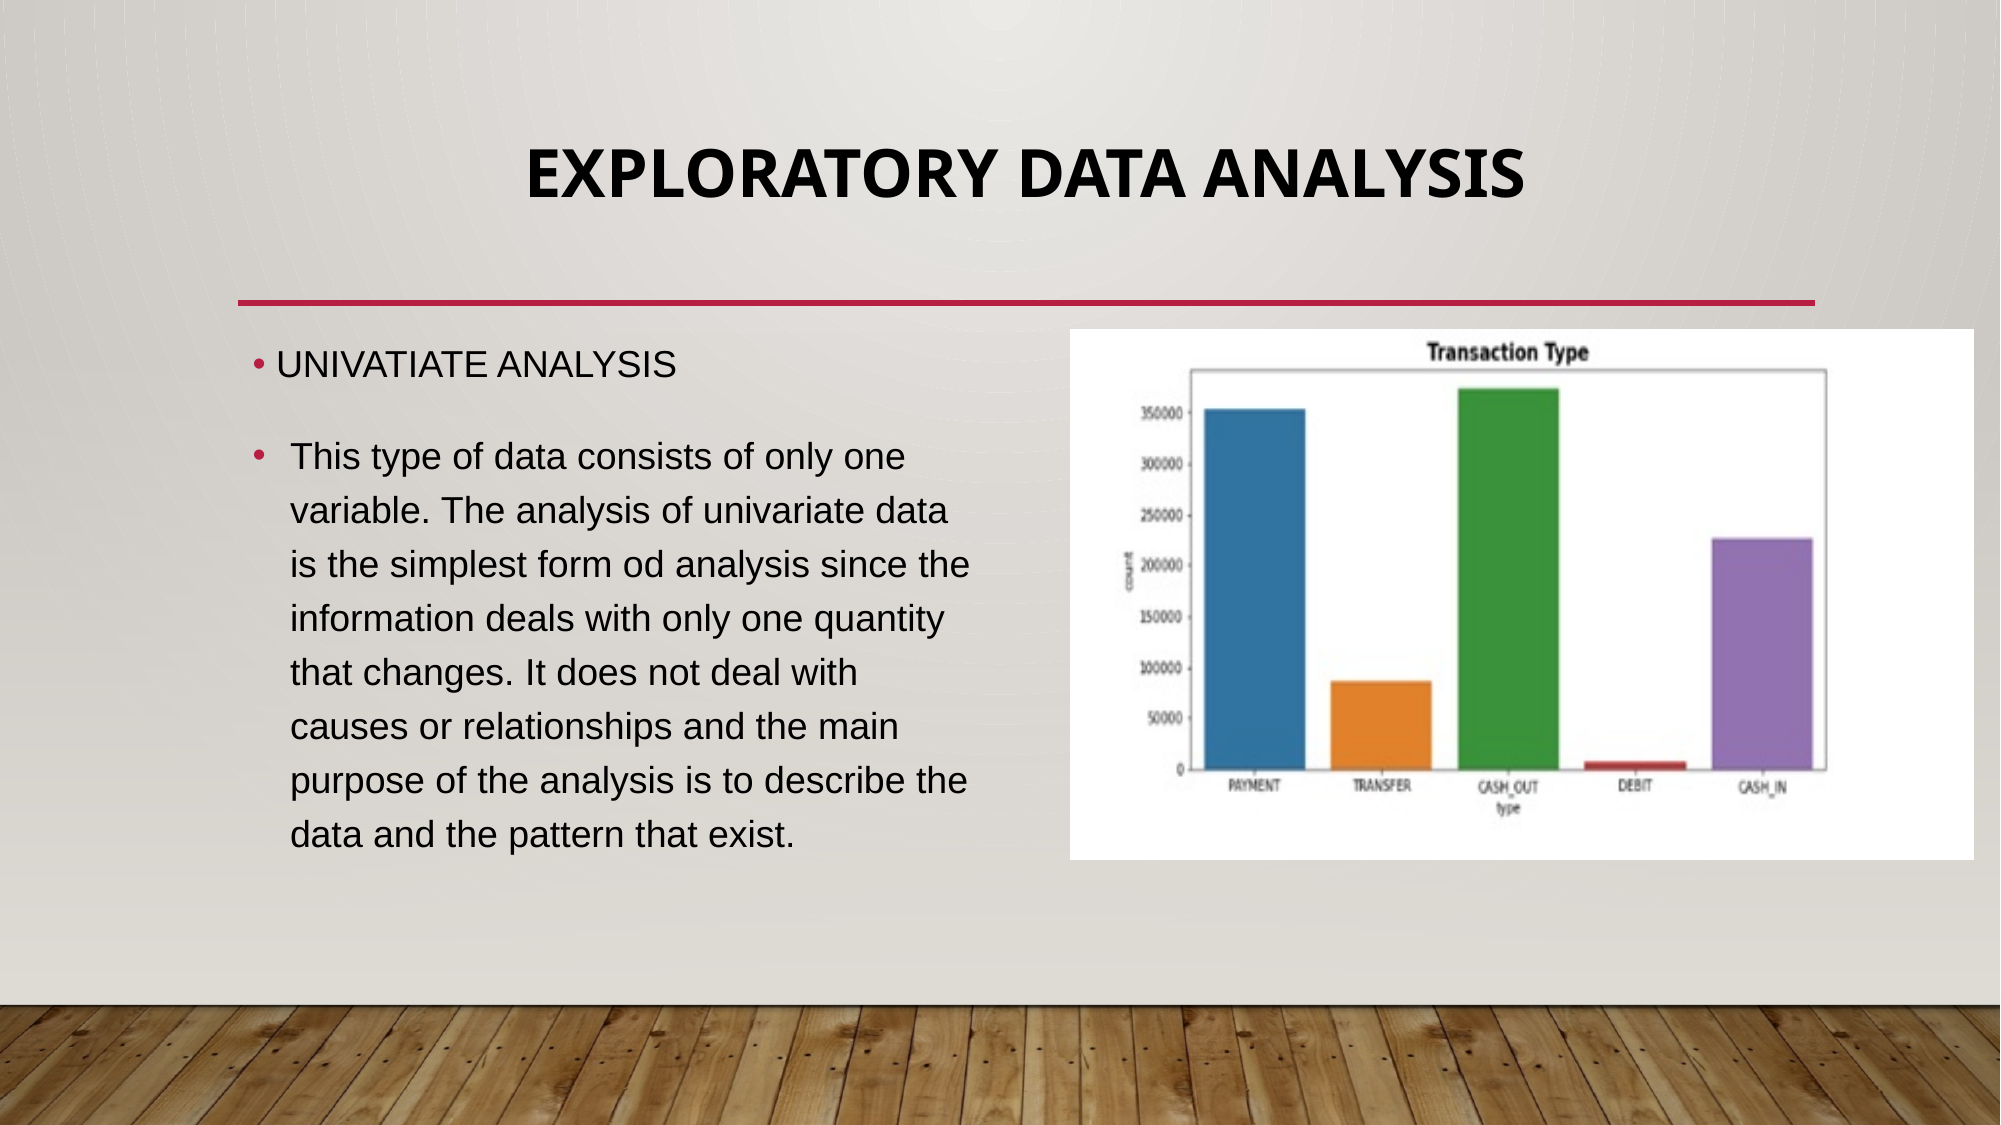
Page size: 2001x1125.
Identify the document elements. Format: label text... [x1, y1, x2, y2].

list UNIVATIATE ANALYSIS This type of data consists of only one variable. The analysis of univariate data is the simplest form od analysis since the information deals with only one quantity that changes. It does not deal with causes or relationships and the main purpose of the analysis is to describe the data and the pattern that exist. [237, 329, 1000, 896]
title EXPLORATORY DATA ANALYSIS [237, 132, 1814, 306]
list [1070, 329, 1974, 860]
picture [0, 1005, 2000, 1125]
